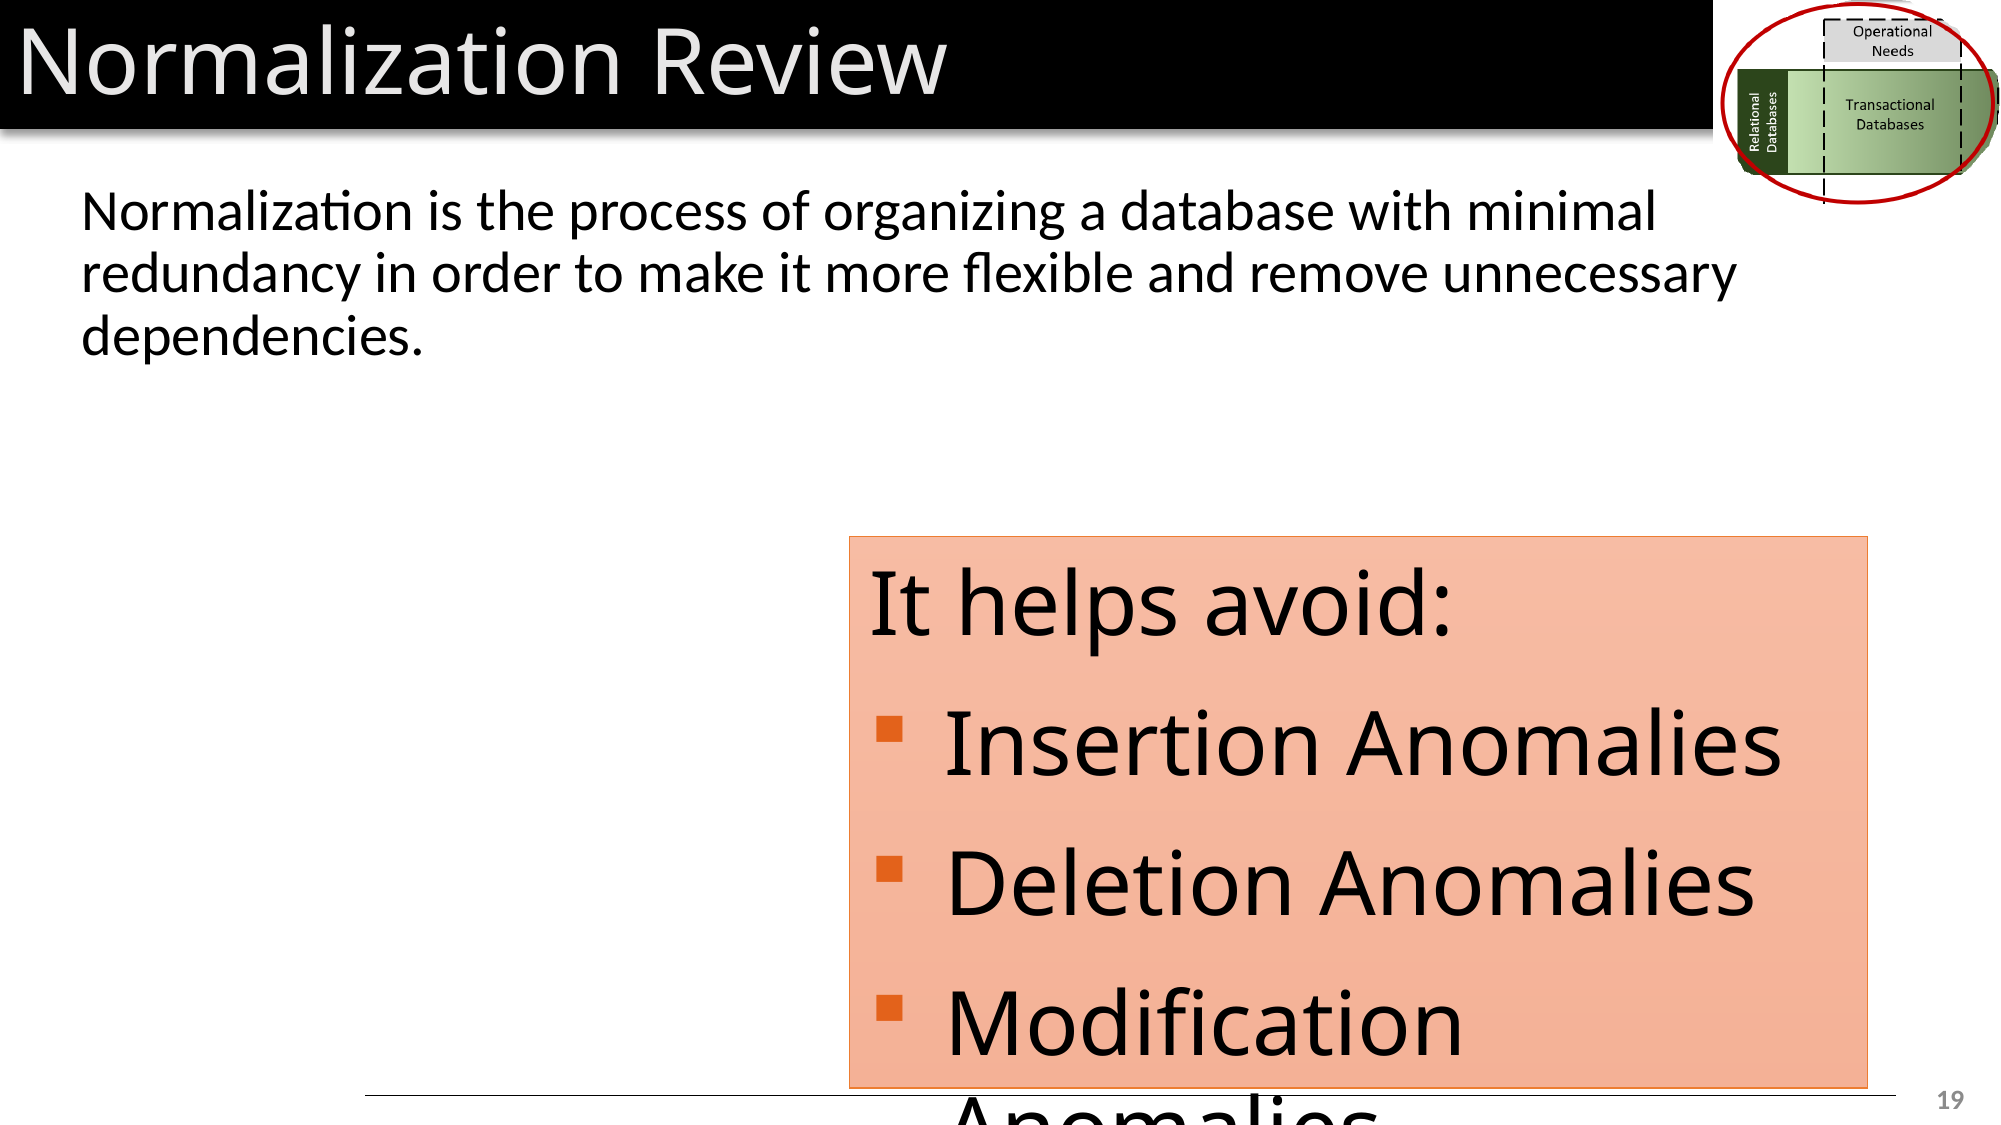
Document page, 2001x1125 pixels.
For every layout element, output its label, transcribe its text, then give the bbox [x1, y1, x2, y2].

text_box It helps avoid: Insertion Anomalies Deletion Anomalies Modification Anomalies [849, 536, 1868, 1089]
slide_number 19 [1916, 1067, 1984, 1123]
picture [1713, 0, 2000, 210]
title Normalization Review [0, 0, 1713, 129]
list Normalization is the process of organizing a database with minimal redundancy in order to make it more flexible and remove unnecessary dependencies. [66, 172, 1917, 624]
